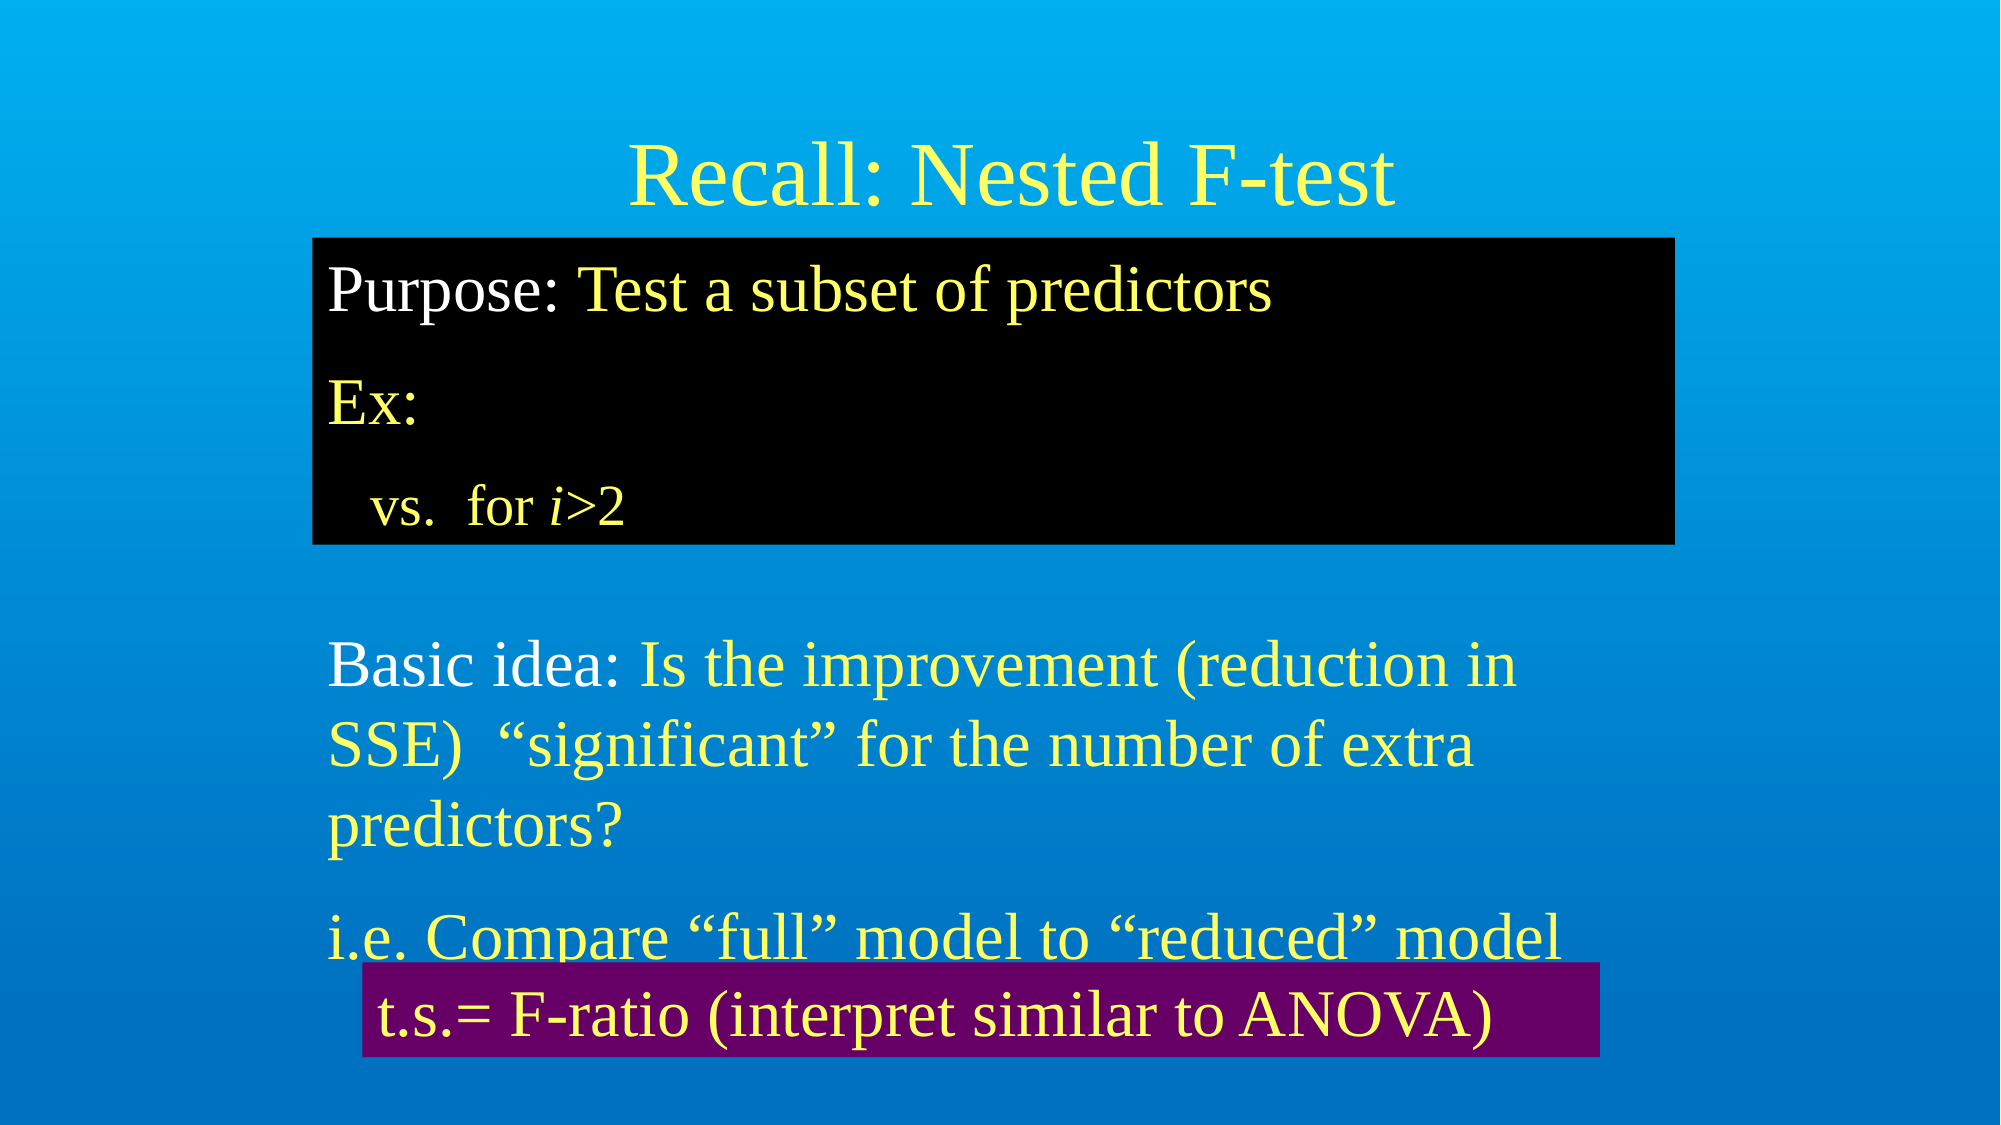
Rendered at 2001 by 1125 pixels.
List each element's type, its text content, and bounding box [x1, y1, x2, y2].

text_box t.s.= F-ratio (interpret similar to ANOVA) [362, 962, 1600, 1058]
title Recall: Nested F-test [375, 75, 1650, 237]
text_box Basic idea: Is the improvement (reduction in SSE) “significant” for the number of extra predictors? i.e. Compare “full” model to “reduced” model [312, 612, 1688, 981]
